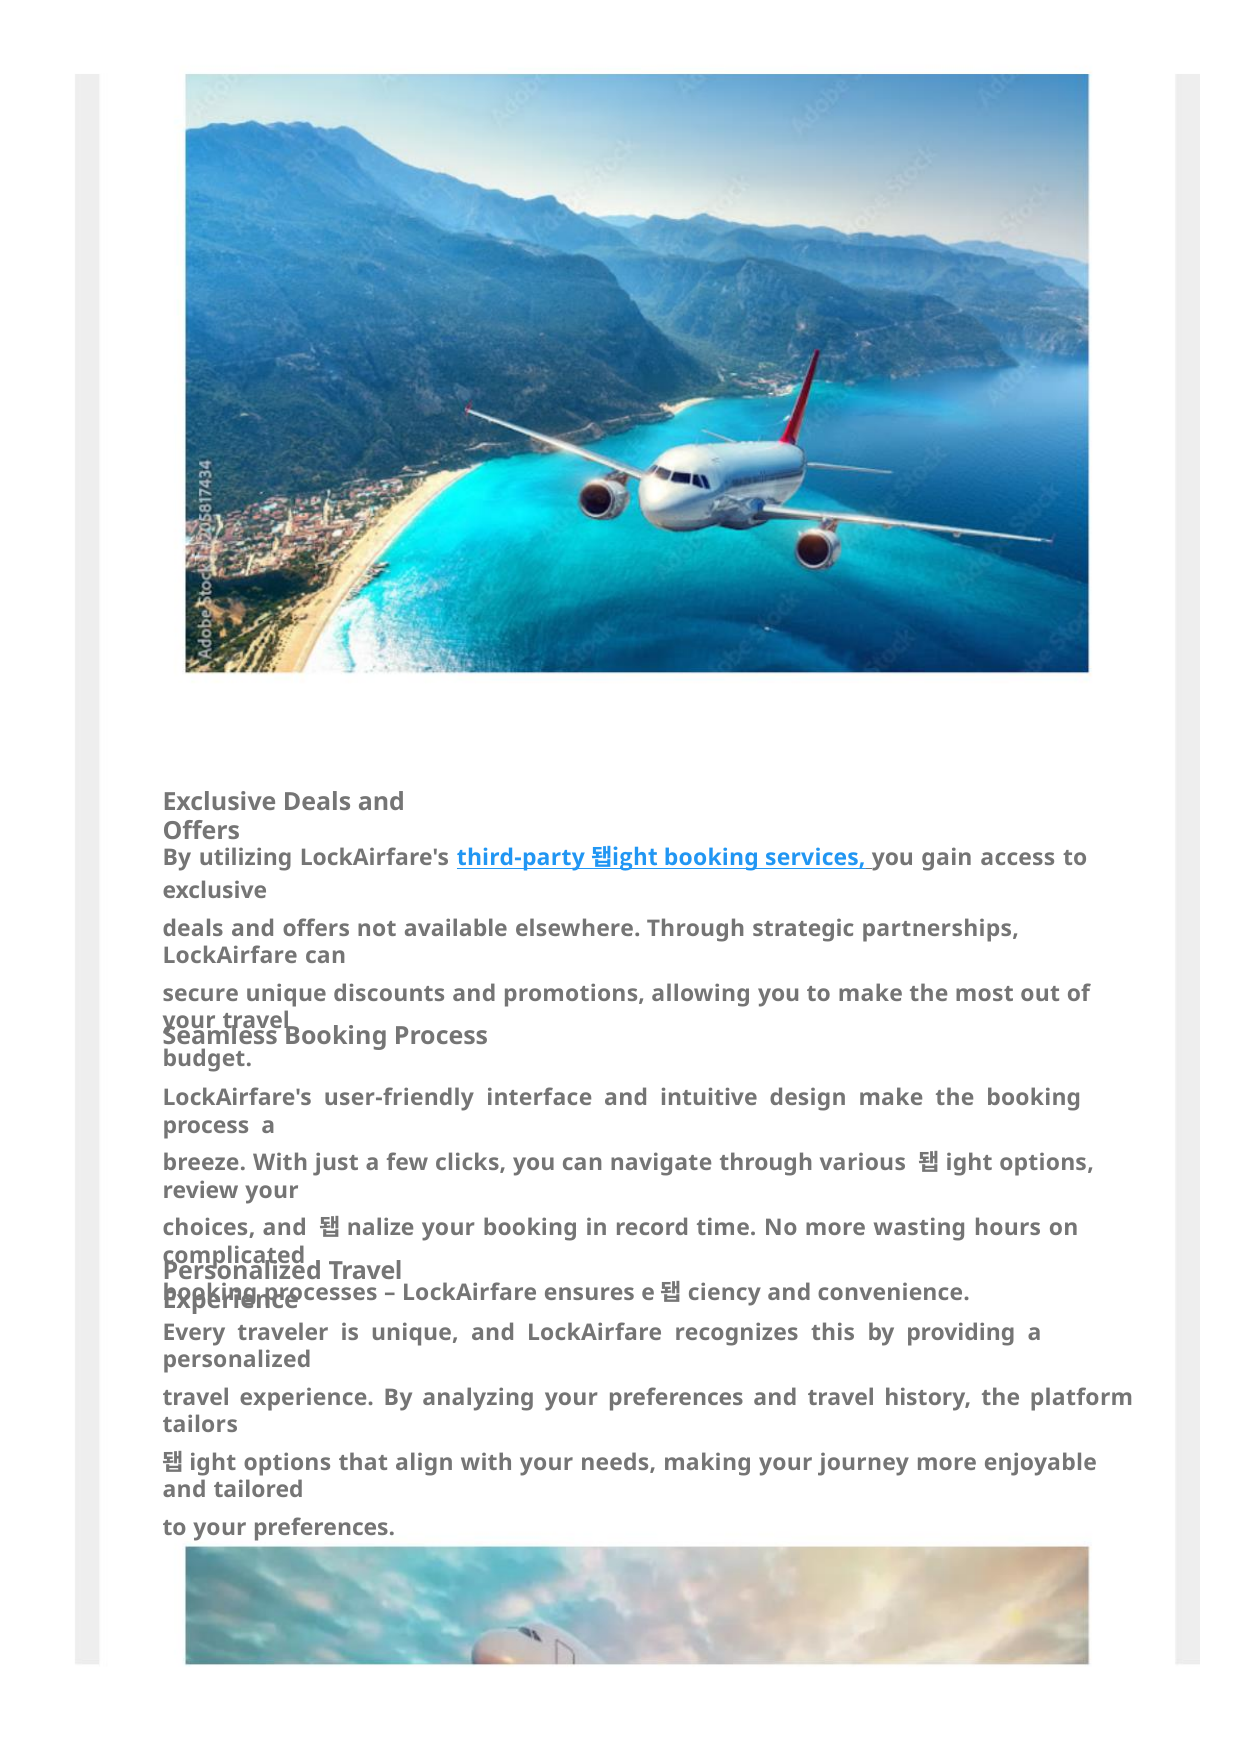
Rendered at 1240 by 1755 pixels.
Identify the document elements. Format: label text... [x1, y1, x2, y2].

text_box Personalized Travel Experience [162, 1254, 540, 1314]
text_box Exclusive Deals and Offers [162, 786, 487, 845]
text_box Every traveler is unique, and LockAirfare recognizes this by providing a personalized travel experience. By analyzing your preferences and travel history, the platform tailors 됍ight options that align with your needs, making your journey more enjoyable and tailored to your preferences. [162, 1317, 1137, 1540]
text_box [74, 0, 1200, 1755]
text_box Seamless Booking Process [162, 1020, 494, 1050]
text_box By utilizing LockAirfare's third-party 됍ight booking services, you gain access to exclusive deals and offers not available elsewhere. Through strategic partnerships, LockAirfare can secure unique discounts and promotions, allowing you to make the most out of your travel budget. [162, 848, 1137, 1071]
text_box LockAirfare's user-friendly interface and intuitive design make the booking process a breeze. With just a few clicks, you can navigate through various 됍ight options, review your choices, and 됍nalize your booking in record time. No more wasting hours on complicated booking processes – LockAirfare ensures e됍ciency and convenience. [162, 1082, 1138, 1306]
